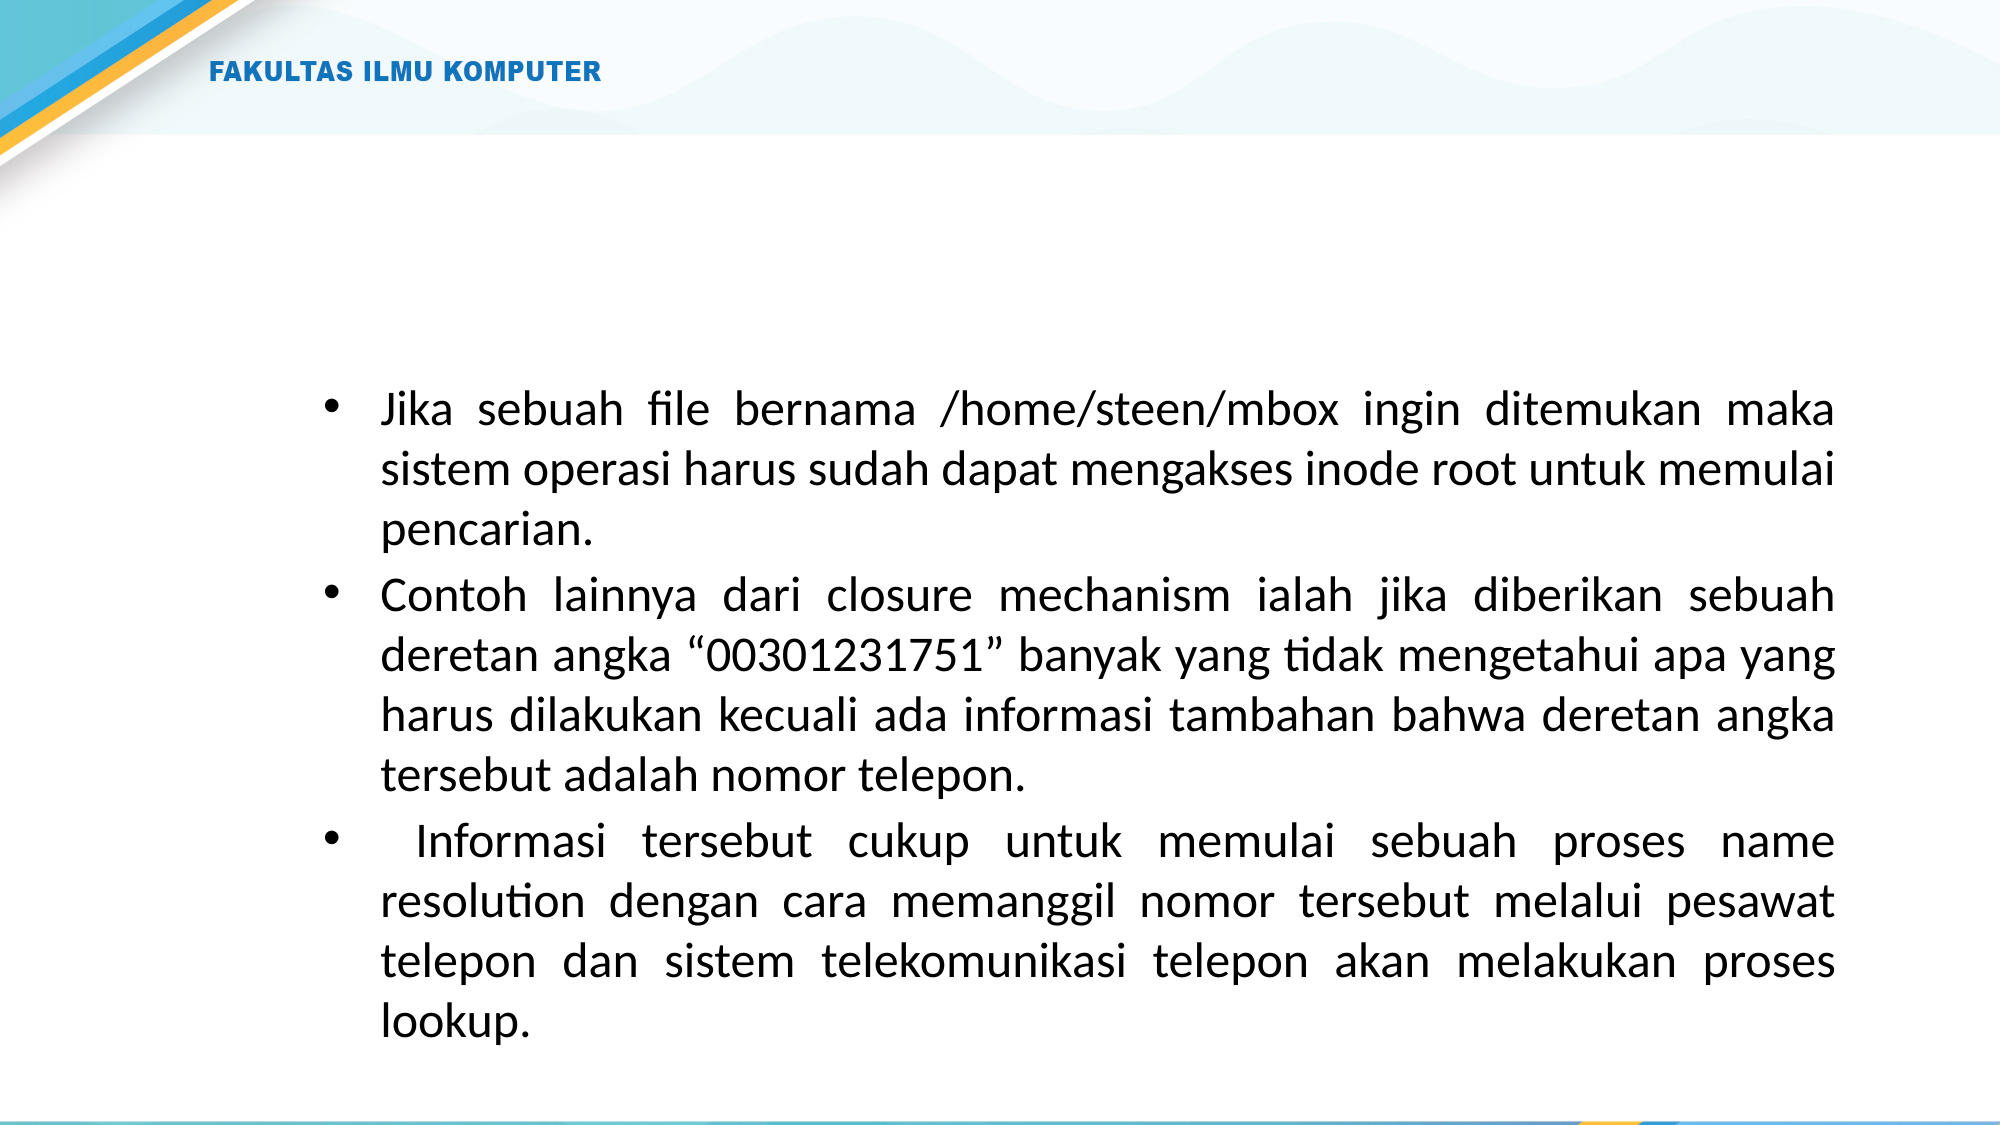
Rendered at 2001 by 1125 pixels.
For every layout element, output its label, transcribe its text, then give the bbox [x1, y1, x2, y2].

picture [0, 0, 2000, 1125]
list Jika sebuah file bernama /home/steen/mbox ingin ditemukan maka sistem operasi harus sudah dapat mengakses inode root untuk memulai pencarian. Contoh lainnya dari closure mechanism ialah jika diberikan sebuah deretan angka “00301231751” banyak yang tidak mengetahui apa yang harus dilakukan kecuali ada informasi tambahan bahwa deretan angka tersebut adalah nomor telepon. Informasi tersebut cukup untuk memulai sebuah proses name resolution dengan cara memanggil nomor tersebut melalui pesawat telepon dan sistem telekomunikasi telepon akan melakukan proses lookup. [252, 367, 1852, 856]
